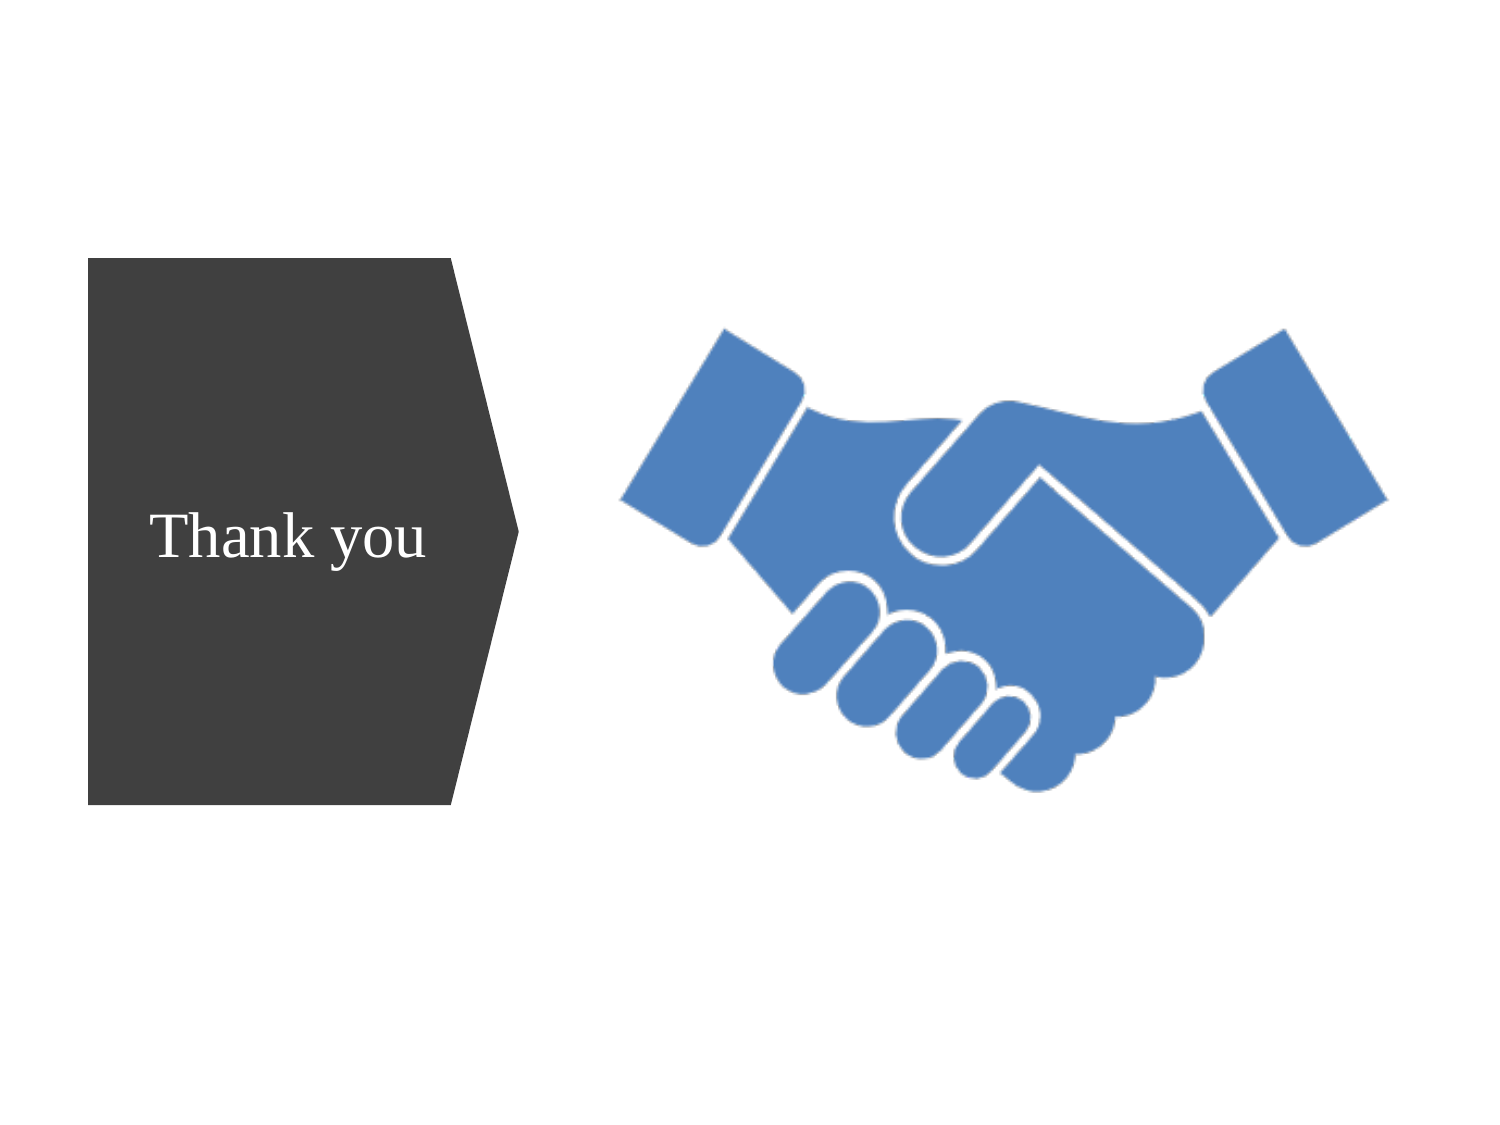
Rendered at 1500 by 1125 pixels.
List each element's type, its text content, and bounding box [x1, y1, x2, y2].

text_box [86, 256, 521, 808]
title Thank you [126, 322, 450, 741]
picture [587, 144, 1423, 980]
